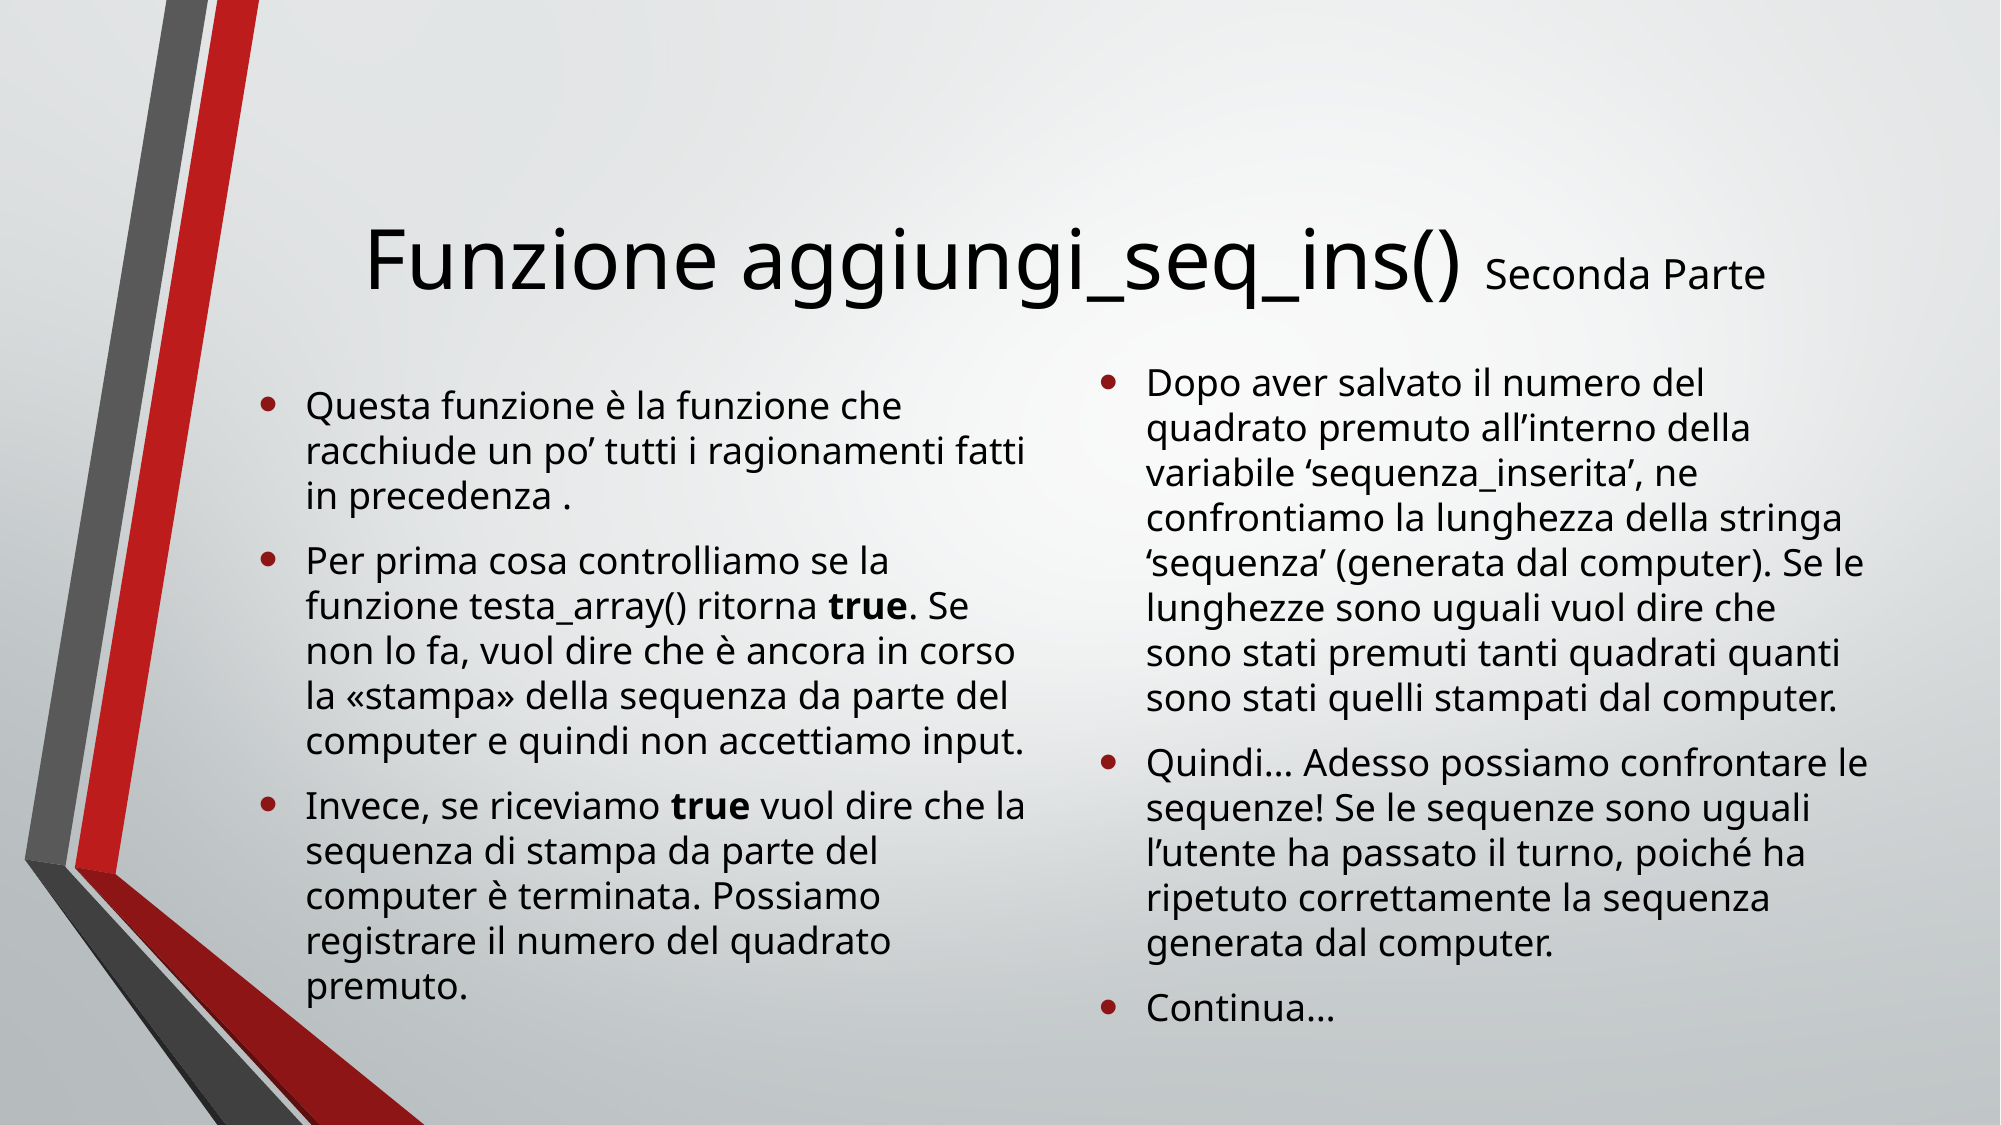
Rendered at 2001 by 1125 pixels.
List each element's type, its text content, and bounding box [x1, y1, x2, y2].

list Questa funzione è la funzione che racchiude un po’ tutti i ragionamenti fatti in precedenza . Per prima cosa controlliamo se la funzione testa_array() ritorna true. Se non lo fa, vuol dire che è ancora in corso la «stampa» della sequenza da parte del computer e quindi non accettiamo input. Invece, se riceviamo true vuol dire che la sequenza di stampa da parte del computer è terminata. Possiamo registrare il numero del quadrato premuto. [243, 329, 1047, 1059]
title Funzione aggiungi_seq_ins() Seconda Parte [243, 112, 1887, 400]
list Dopo aver salvato il numero del quadrato premuto all’interno della variabile ‘sequenza_inserita’, ne confrontiamo la lunghezza della stringa ‘sequenza’ (generata dal computer). Se le lunghezze sono uguali vuol dire che sono stati premuti tanti quadrati quanti sono stati quelli stampati dal computer. Quindi… Adesso possiamo confrontare le sequenze! Se le sequenze sono uguali l’utente ha passato il turno, poiché ha ripetuto correttamente la sequenza generata dal computer. Continua… [1083, 329, 1887, 1059]
